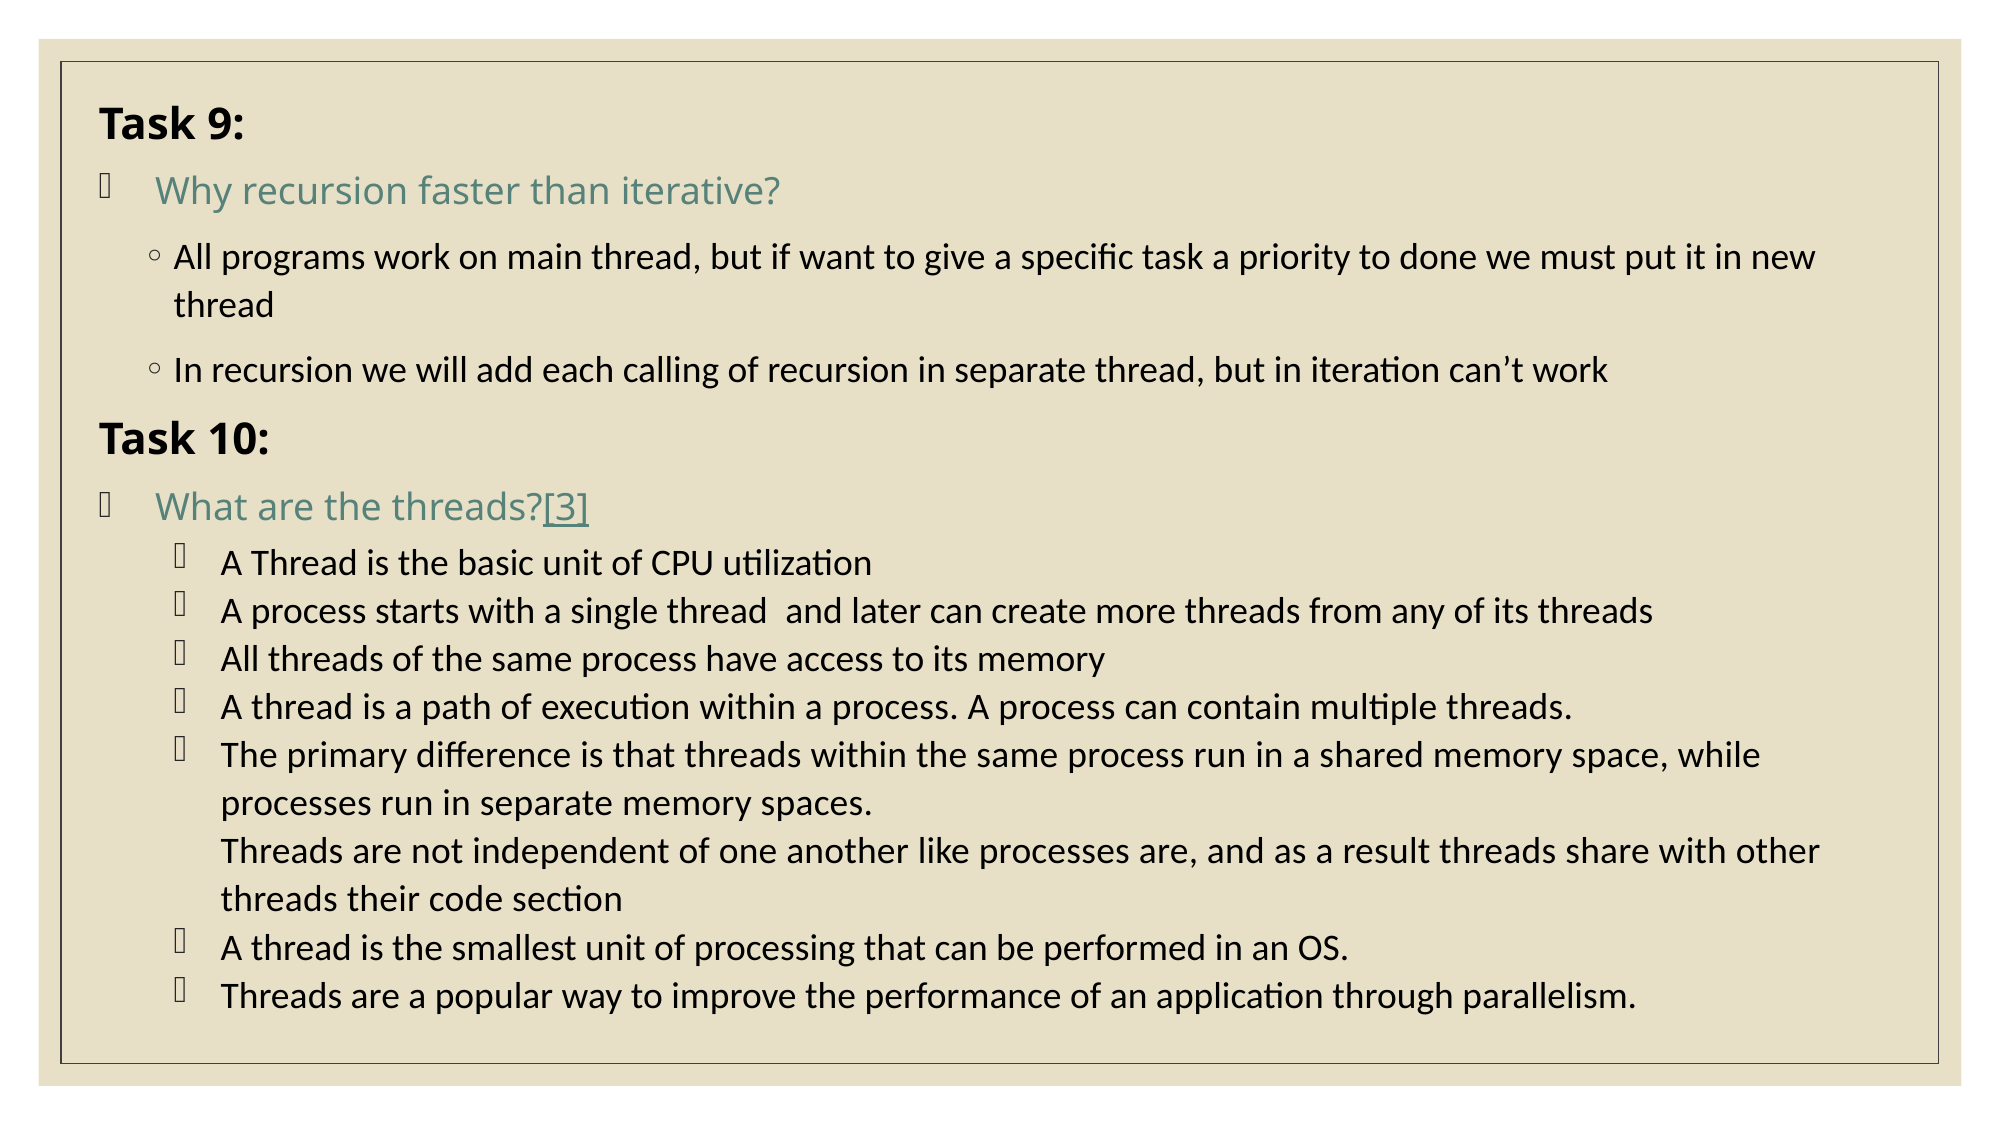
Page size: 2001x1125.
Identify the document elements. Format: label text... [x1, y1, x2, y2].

list Task 9: Why recursion faster than iterative? All programs work on main thread, but if want to give a specific task a priority to done we must put it in new thread In recursion we will add each calling of recursion in separate thread, but in iteration can’t work Task 10: What are the threads?[3] A Thread is the basic unit of CPU utilization A process starts with a single thread and later can create more threads from any of its threads All threads of the same process have access to its memory A thread is a path of execution within a process. A process can contain multiple threads. The primary difference is that threads within the same process run in a shared memory space, while processes run in separate memory spaces. Threads are not independent of one another like processes are, and as a result threads share with other threads their code section A thread is the smallest unit of processing that can be performed in an OS. Threads are a popular way to improve the performance of an application through parallelism. [83, 84, 1918, 1044]
